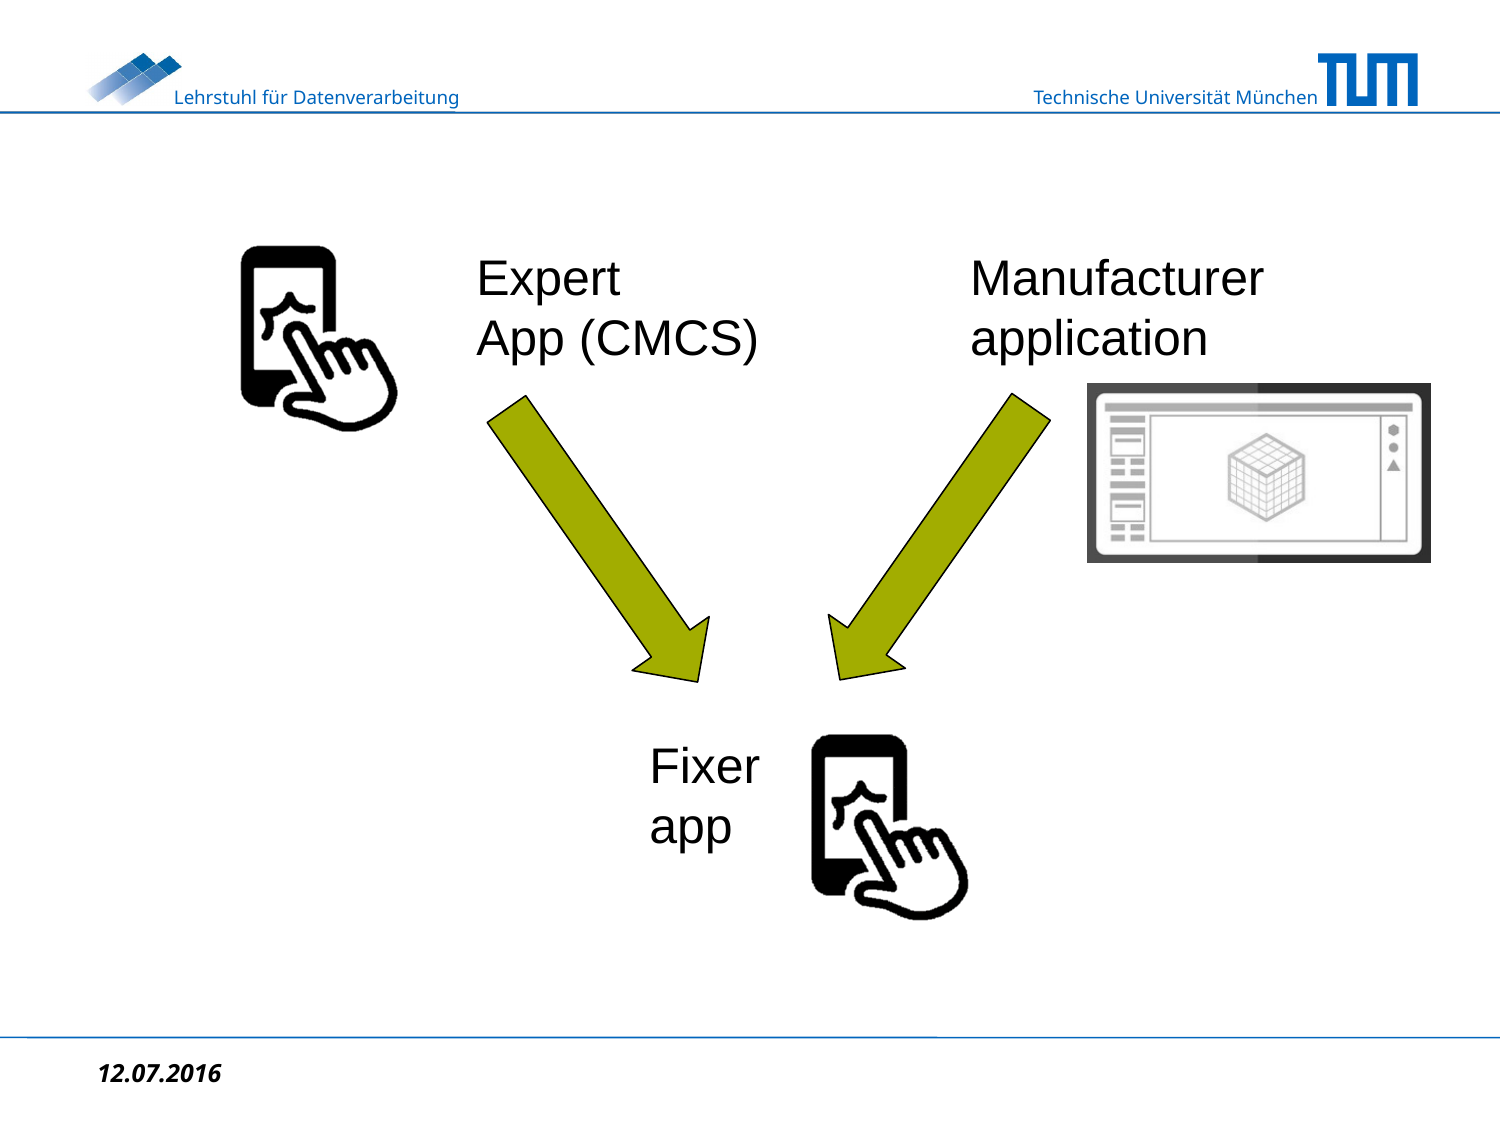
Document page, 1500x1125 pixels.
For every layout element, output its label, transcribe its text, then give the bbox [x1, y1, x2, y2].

picture [85, 52, 182, 106]
text_box Manufacturer application [955, 237, 1280, 373]
text_box [828, 393, 1051, 680]
picture [1087, 383, 1431, 563]
picture [230, 237, 403, 438]
footer 12.07.2016 [81, 1049, 1076, 1101]
text_box [487, 395, 710, 683]
text_box Fixer app [634, 726, 776, 862]
text_box Expert App (CMCS) [461, 237, 775, 373]
picture [801, 726, 974, 926]
